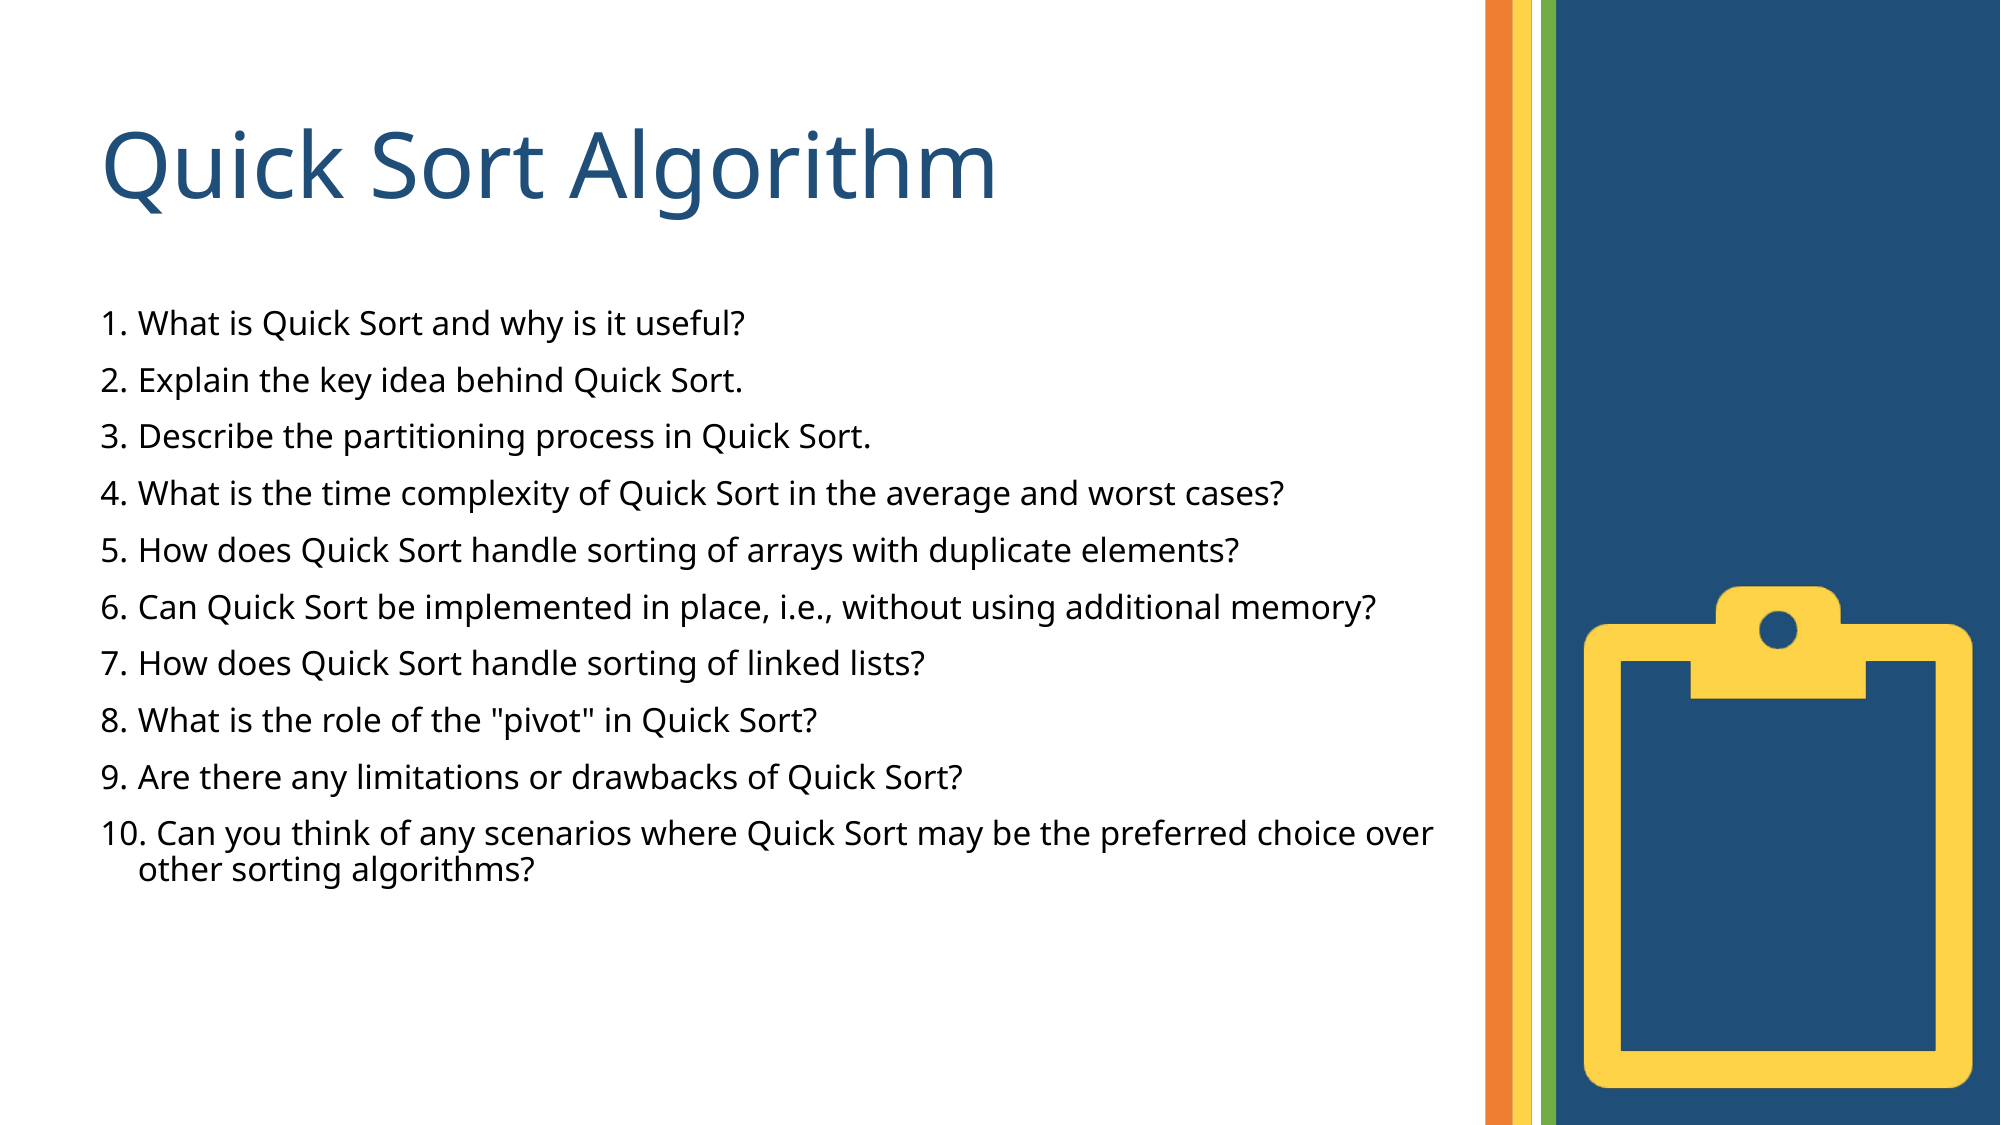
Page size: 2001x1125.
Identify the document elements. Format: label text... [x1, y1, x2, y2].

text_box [1477, 0, 2000, 1125]
list What is Quick Sort and why is it useful? Explain the key idea behind Quick Sort. Describe the partitioning process in Quick Sort. What is the time complexity of Quick Sort in the average and worst cases? How does Quick Sort handle sorting of arrays with duplicate elements? Can Quick Sort be implemented in place, i.e., without using additional memory? How does Quick Sort handle sorting of linked lists? What is the role of the "pivot" in Quick Sort? Are there any limitations or drawbacks of Quick Sort? Can you think of any scenarios where Quick Sort may be the preferred choice over other sorting algorithms? [85, 299, 1460, 1014]
title Quick Sort Algorithm [85, 59, 1460, 278]
